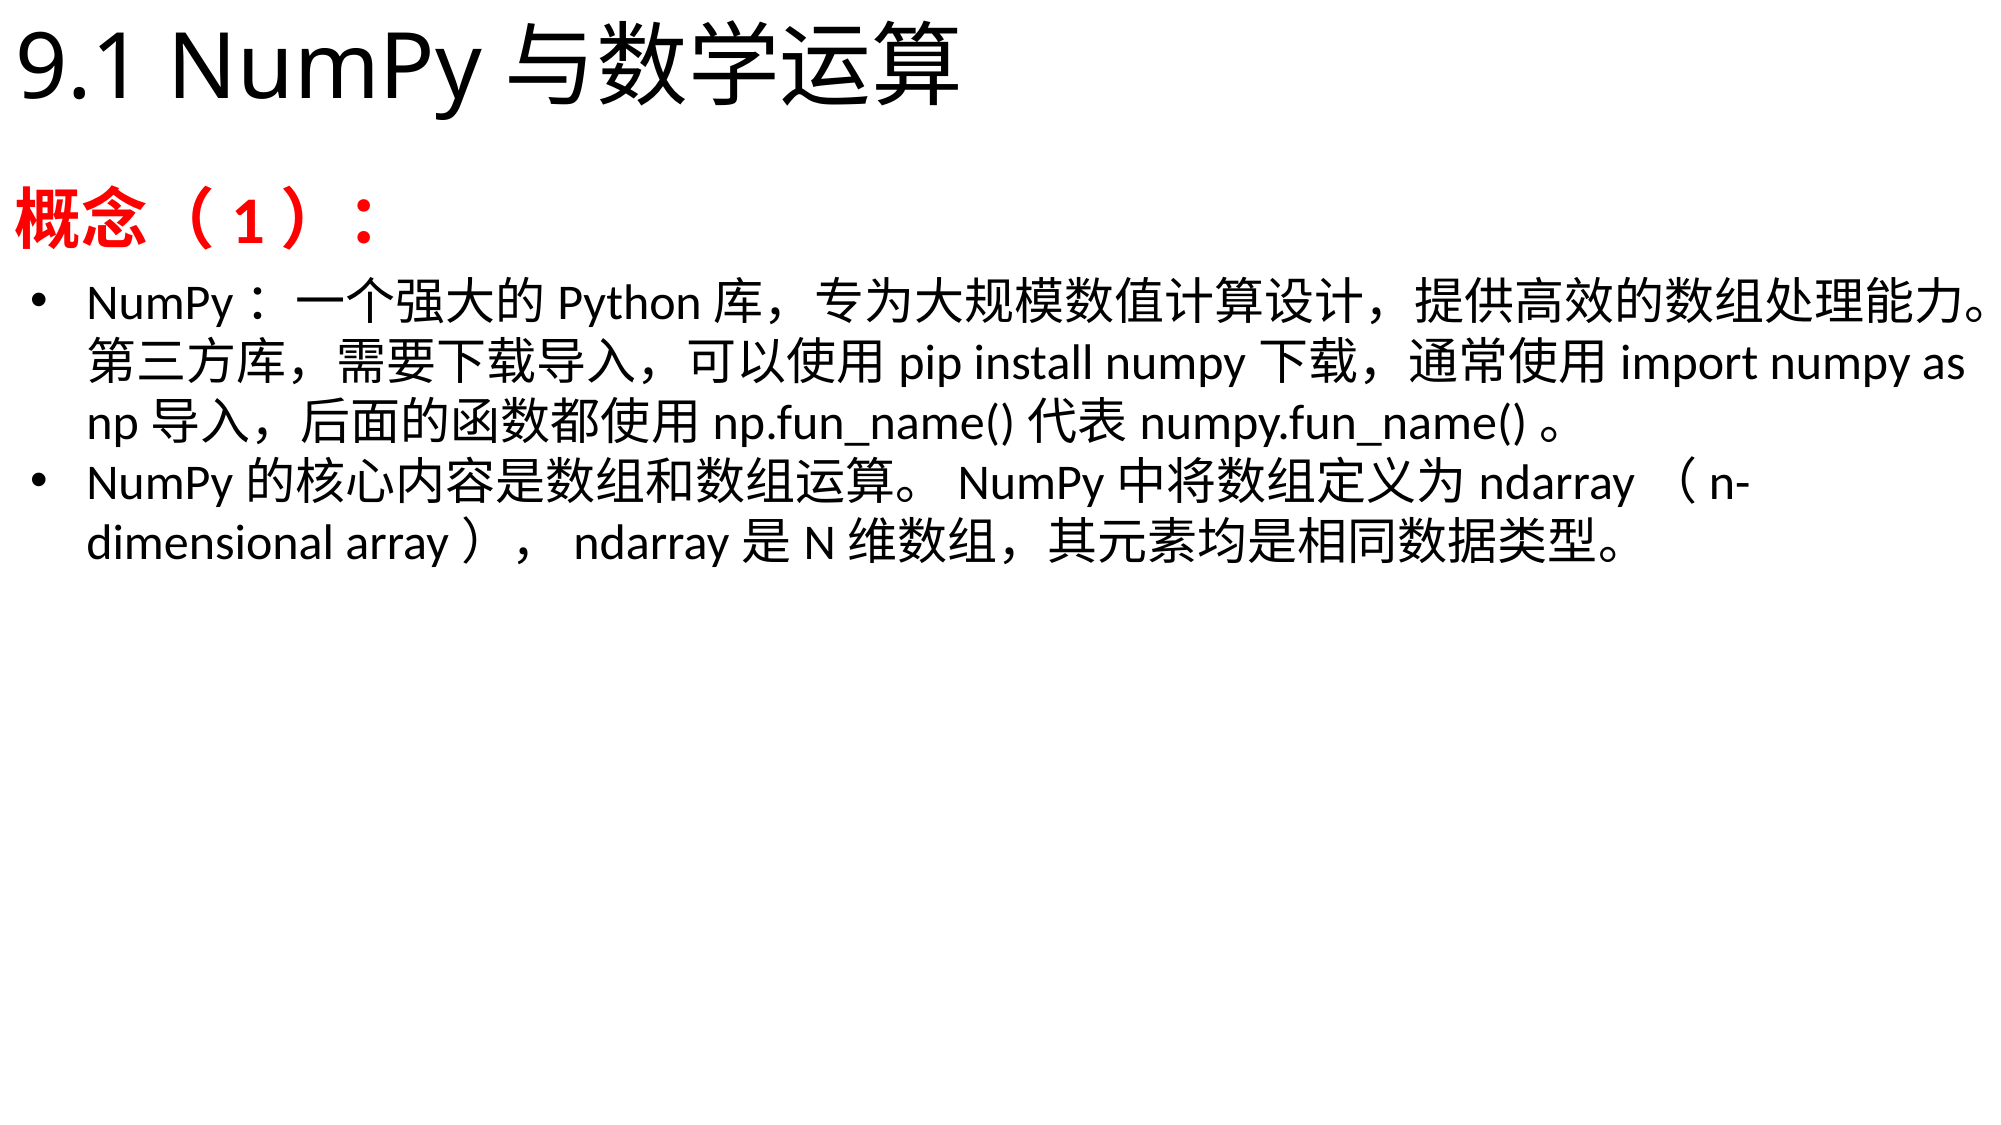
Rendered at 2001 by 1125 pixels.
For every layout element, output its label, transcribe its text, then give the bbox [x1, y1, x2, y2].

text_box NumPy：一个强大的Python库，专为大规模数值计算设计，提供高效的数组处理能力。第三方库，需要下载导入，可以使用pip install numpy下载，通常使用import numpy as np导入，后面的函数都使用np.fun_name()代表numpy.fun_name()。 NumPy的核心内容是数组和数组运算。NumPy中将数组定义为ndarray（n-dimensional array），ndarray是N维数组，其元素均是相同数据类型。 [15, 262, 2000, 578]
text_box 概念（1）： [0, 169, 2000, 264]
title 9.1 NumPy与数学运算 [0, 0, 2000, 138]
